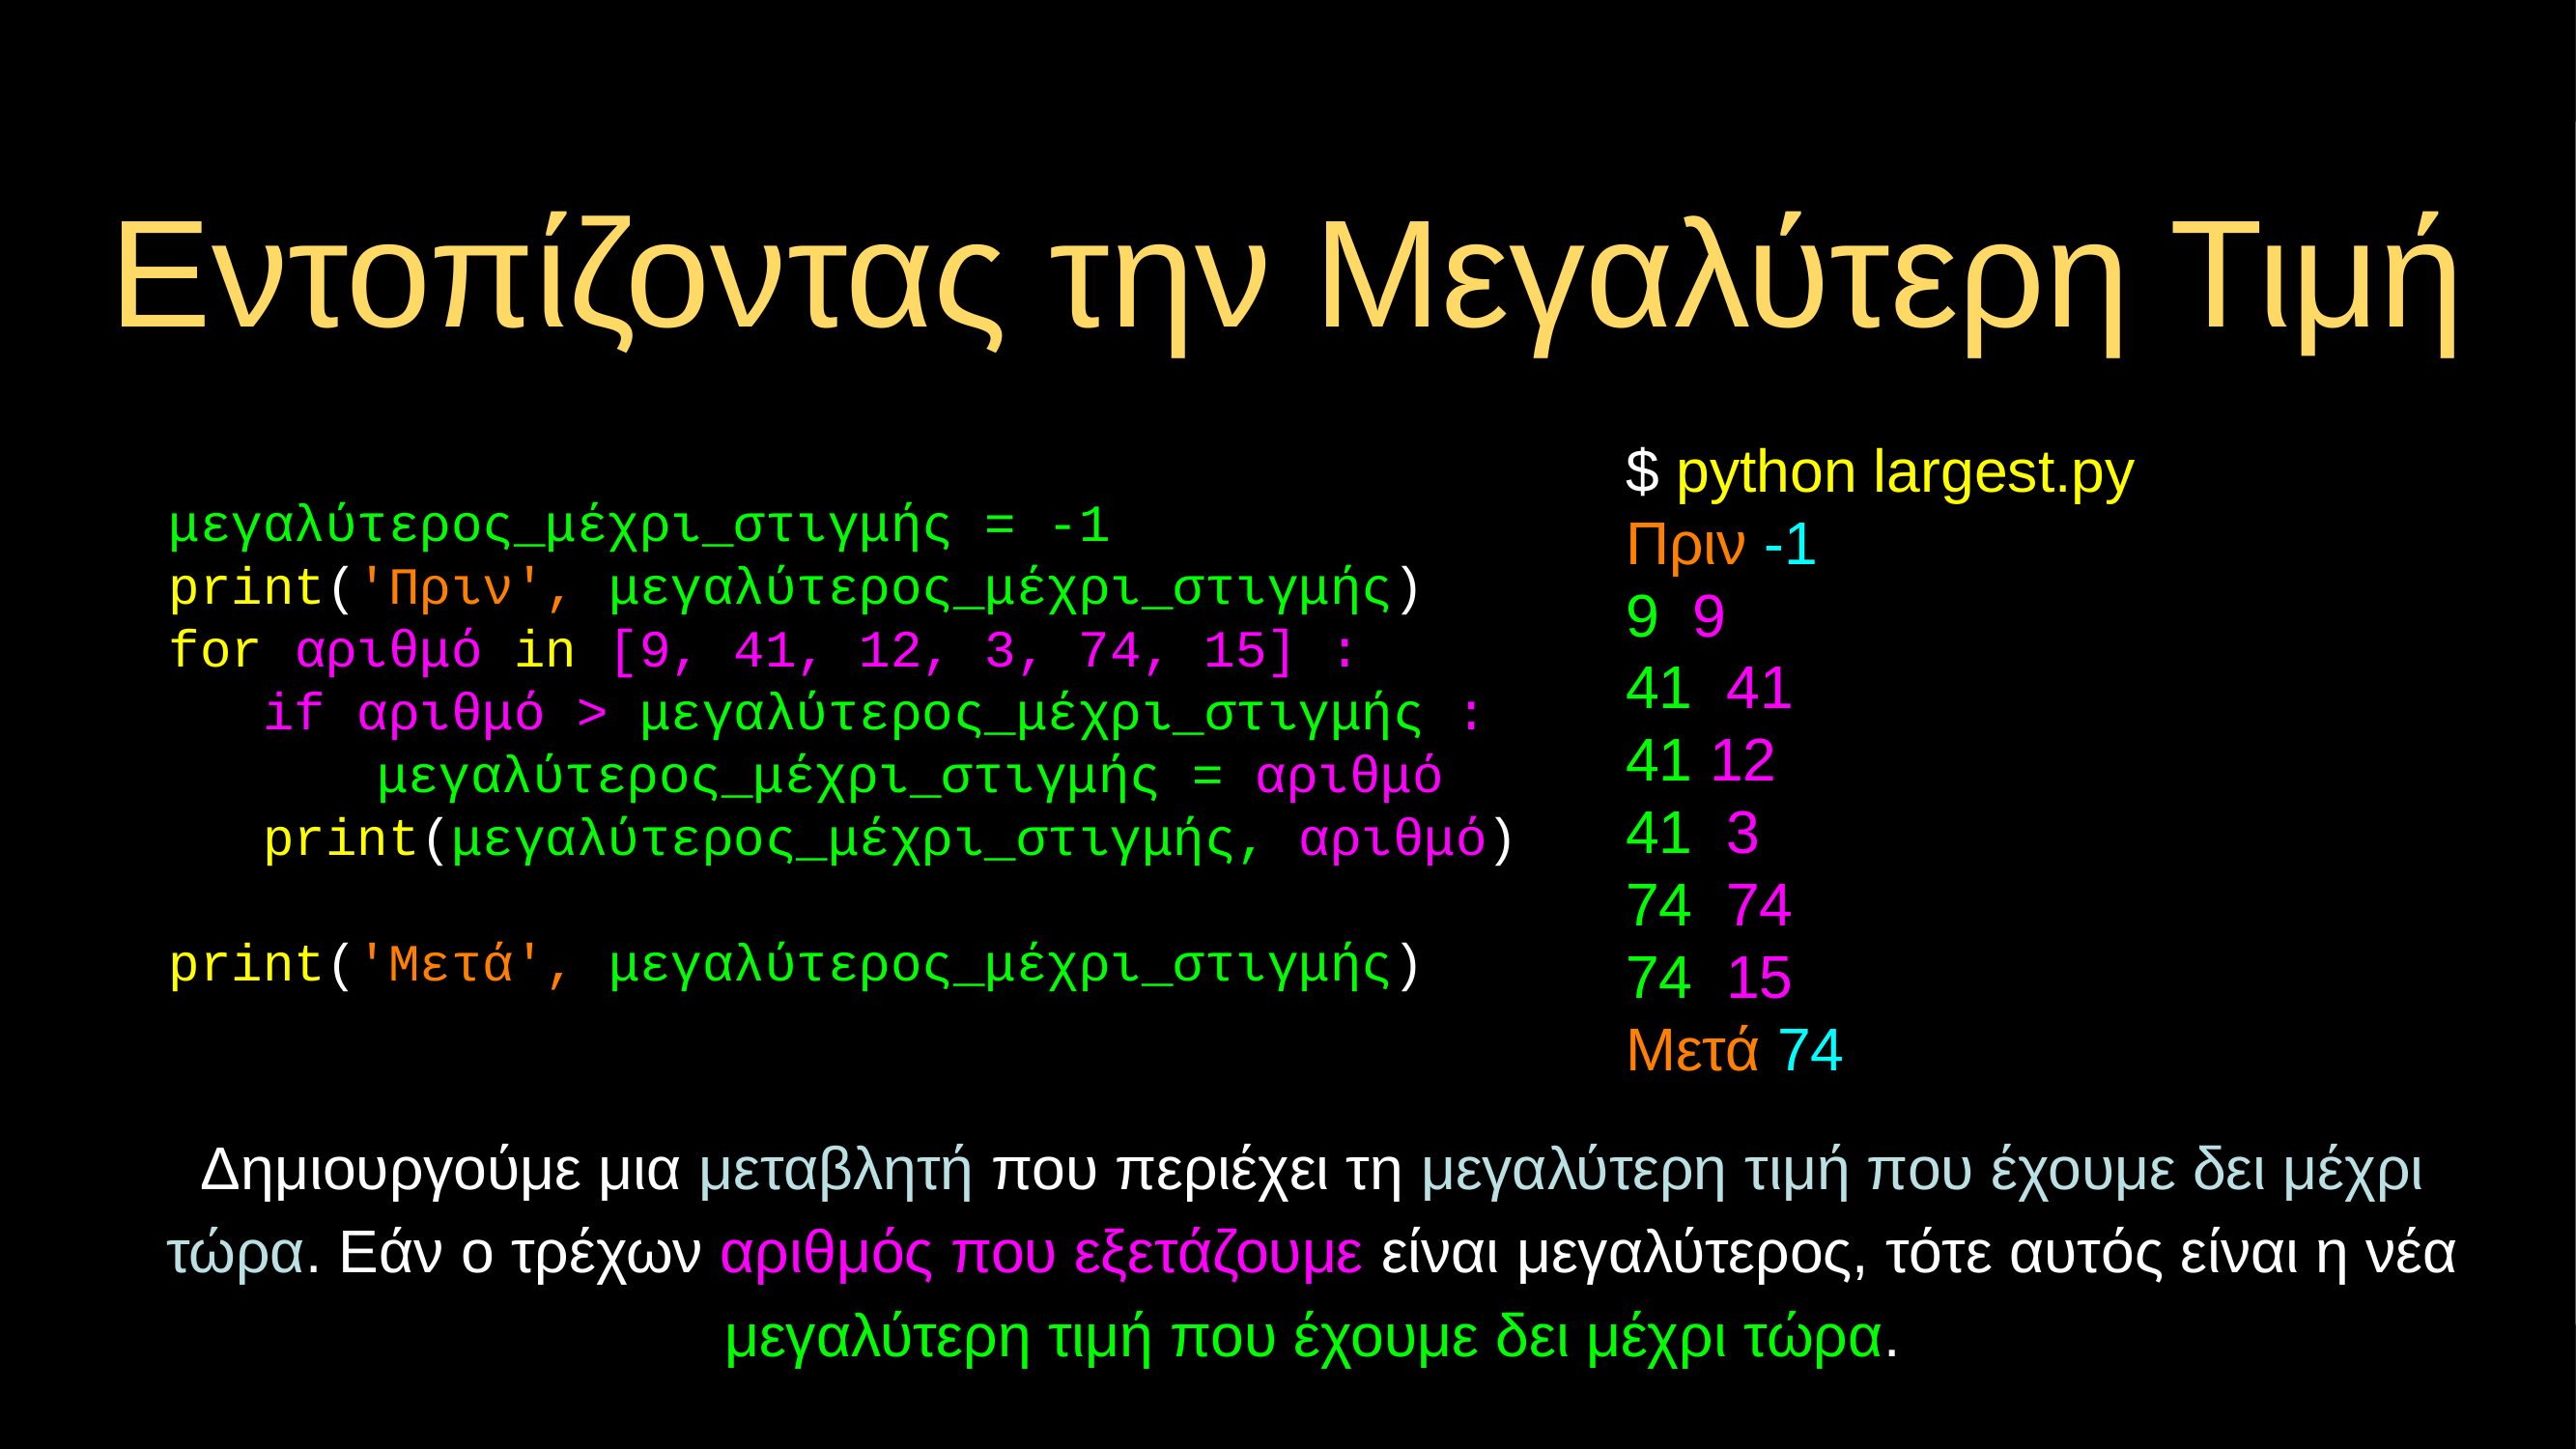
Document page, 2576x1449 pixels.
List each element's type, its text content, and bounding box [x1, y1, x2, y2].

text_box Δημιουργούμε μια μεταβλητή που περιέχει τη μεγαλύτερη τιμή που έχουμε δει μέχρι τώρα. Εάν ο τρέχων αριθμός που εξετάζουμε είναι μεγαλύτερος, τότε αυτός είναι η νέα μεγαλύτερη τιμή που έχουμε δει μέχρι τώρα. [143, 1140, 2482, 1348]
text_box $ python largest.py Πριν -1 9 9 41 41 41 12 41 3 74 74 74 15 Μετά 74 [1626, 362, 2295, 1140]
title Εντοπίζοντας την Μεγαλύτερη Τιμή [72, 129, 2504, 403]
text_box μεγαλύτερος_μέχρι_στιγμής = -1 print('Πριν', μεγαλύτερος_μέχρι_στιγμής) for αριθμό in [9, 41, 12, 3, 74, 15] : if αριθμό > μεγαλύτερος_μέχρι_στιγμής : μεγαλύτερος_μέχρι_στιγμής = αριθμό print(μεγαλύτερος_μέχρι_στιγμής, αριθμό) print('Μετά', μεγαλύτερος_μέχρι_στιγμής) [168, 476, 1524, 1004]
